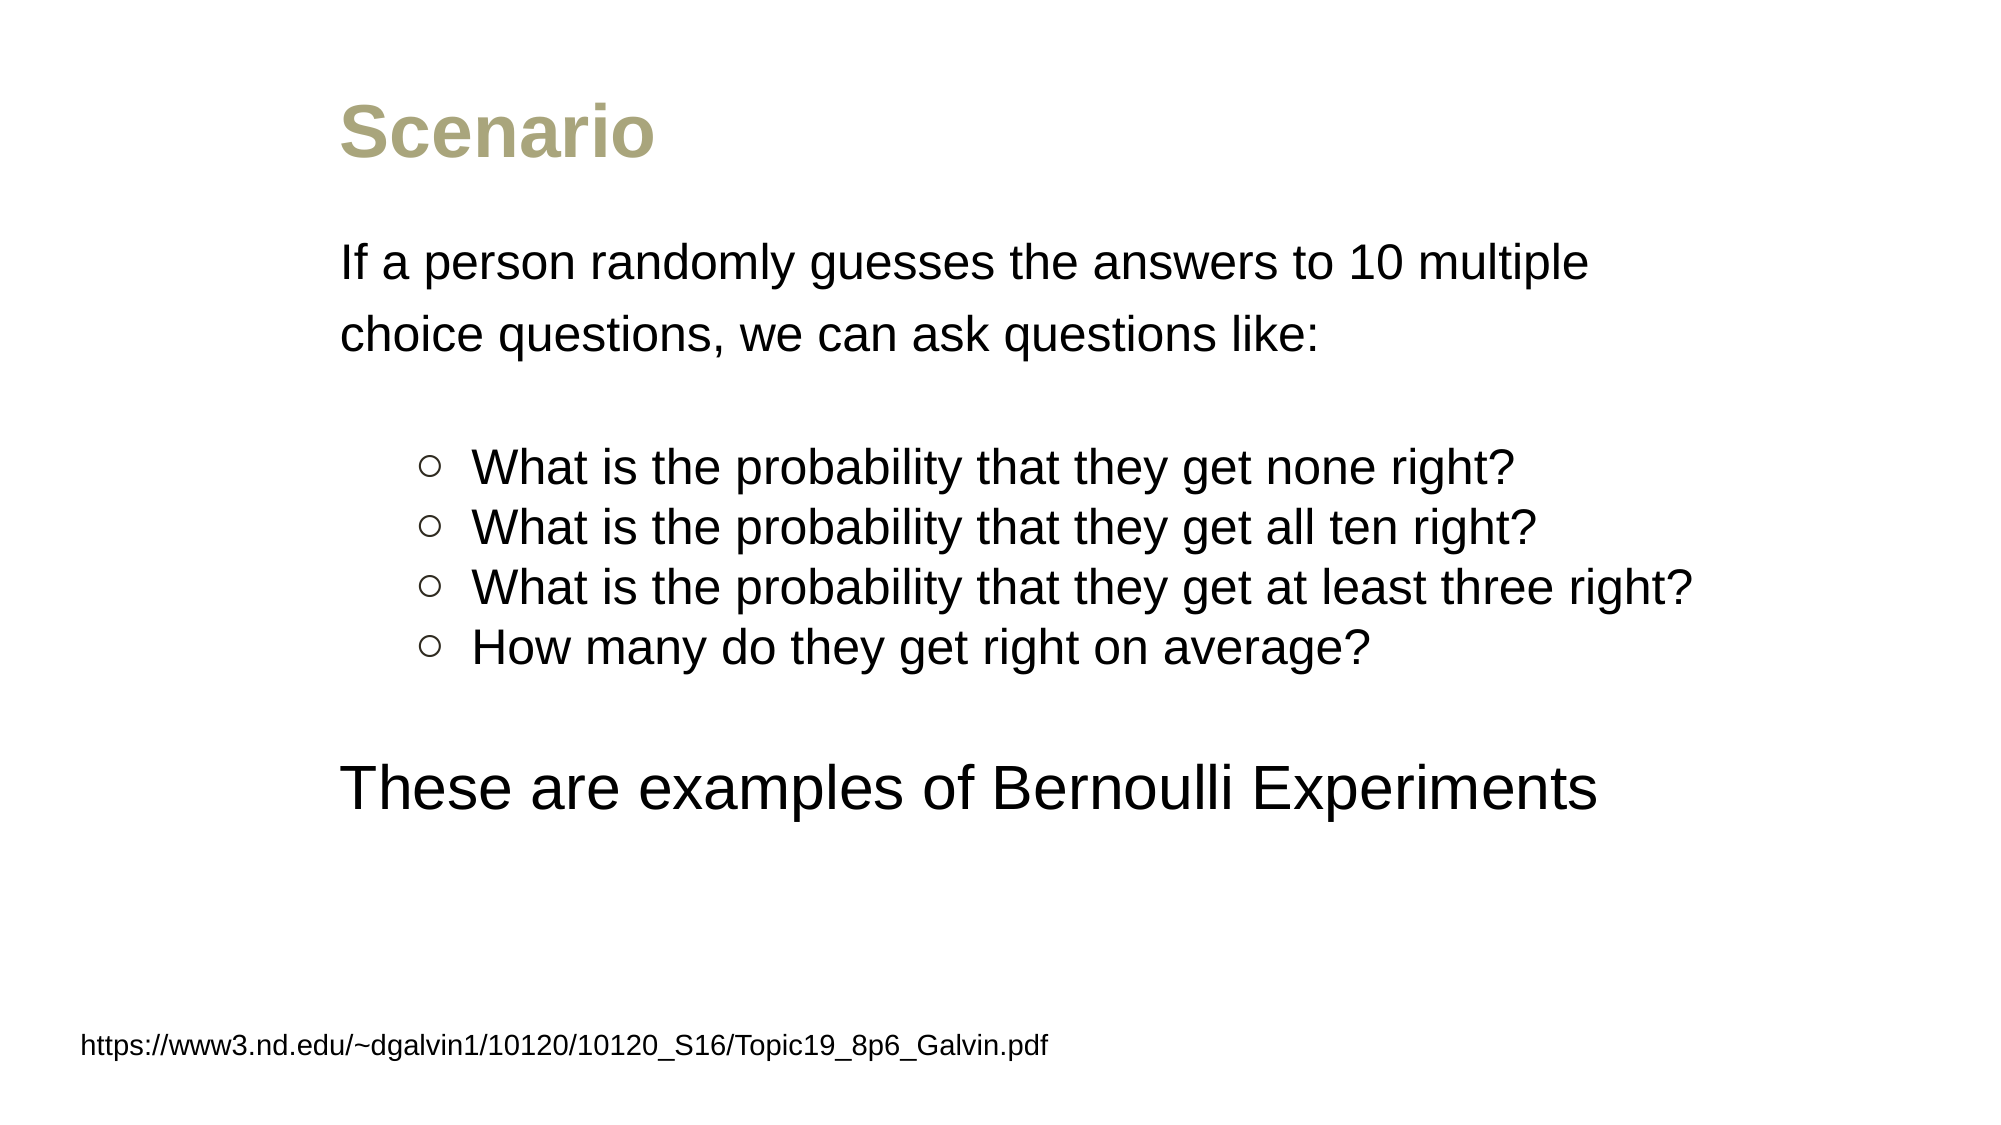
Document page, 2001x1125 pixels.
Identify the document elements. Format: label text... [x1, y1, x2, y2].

list If a person randomly guesses the answers to 10 multiple choice questions, we can ask questions like: What is the probability that they get none right? What is the probability that they get all ten right? What is the probability that they get at least three right? How many do they get right on average? These are examples of Bernoulli Experiments [324, 214, 1785, 1011]
title Scenario [324, 0, 1675, 188]
list https://www3.nd.edu/~dgalvin1/10120/10120_S16/Topic19_8p6_Galvin.pdf [65, 1011, 1960, 1098]
